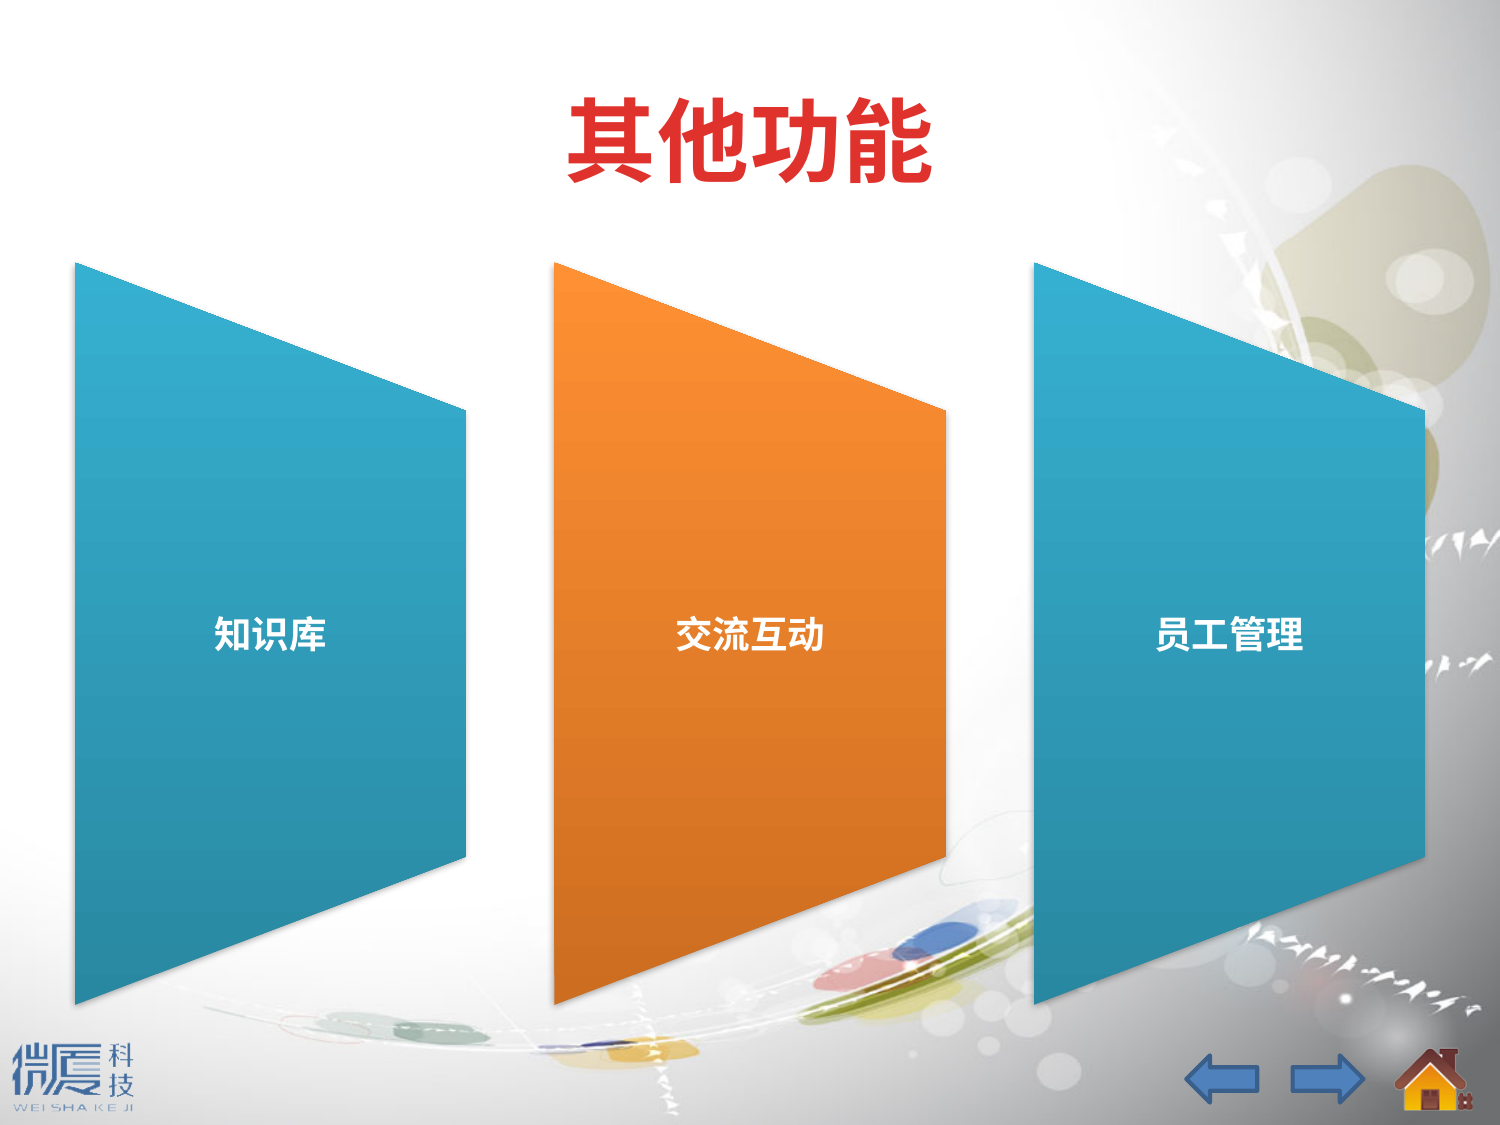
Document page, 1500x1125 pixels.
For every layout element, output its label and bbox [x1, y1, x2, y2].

text_box [1186, 1039, 1485, 1118]
list [74, 262, 1426, 1006]
picture [0, 0, 1500, 1125]
